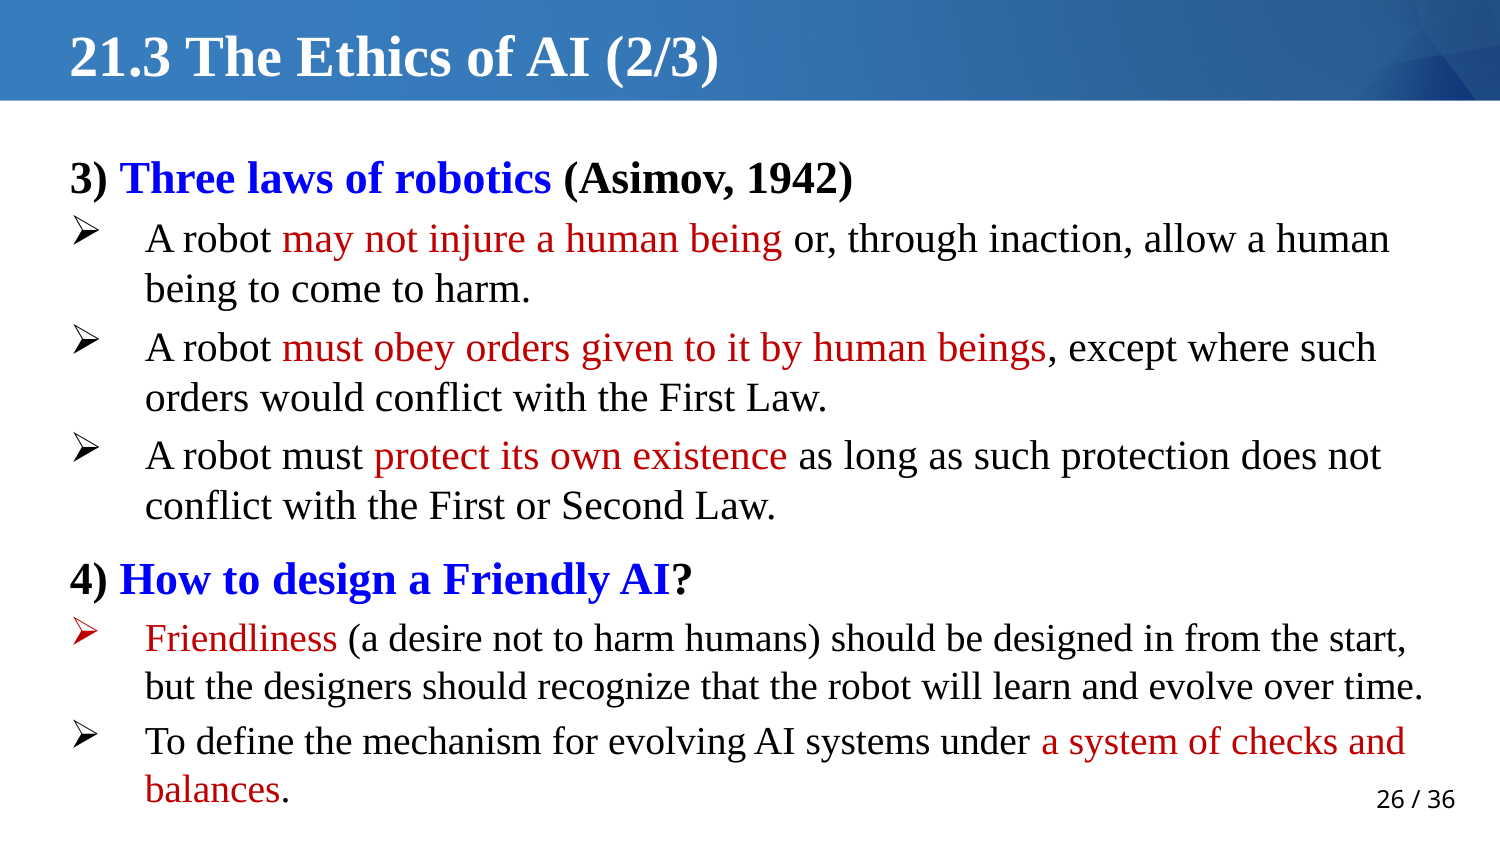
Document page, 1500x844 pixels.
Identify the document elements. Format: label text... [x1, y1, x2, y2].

list 3) Three laws of robotics (Asimov, 1942) A robot may not injure a human being or, through inaction, allow a human being to come to harm. A robot must obey orders given to it by human beings, except where such orders would conflict with the First Law. A robot must protect its own existence as long as such protection does not conflict with the First or Second Law. [55, 126, 1471, 528]
text_box 4) How to design a Friendly AI? Friendliness (a desire not to harm humans) should be designed in from the start, but the designers should recognize that the robot will learn and evolve over time. To define the mechanism for evolving AI systems under a system of checks and balances. [55, 528, 1471, 844]
title 21.3 The Ethics of AI (2/3) [55, 10, 1378, 95]
picture [0, 0, 1500, 103]
